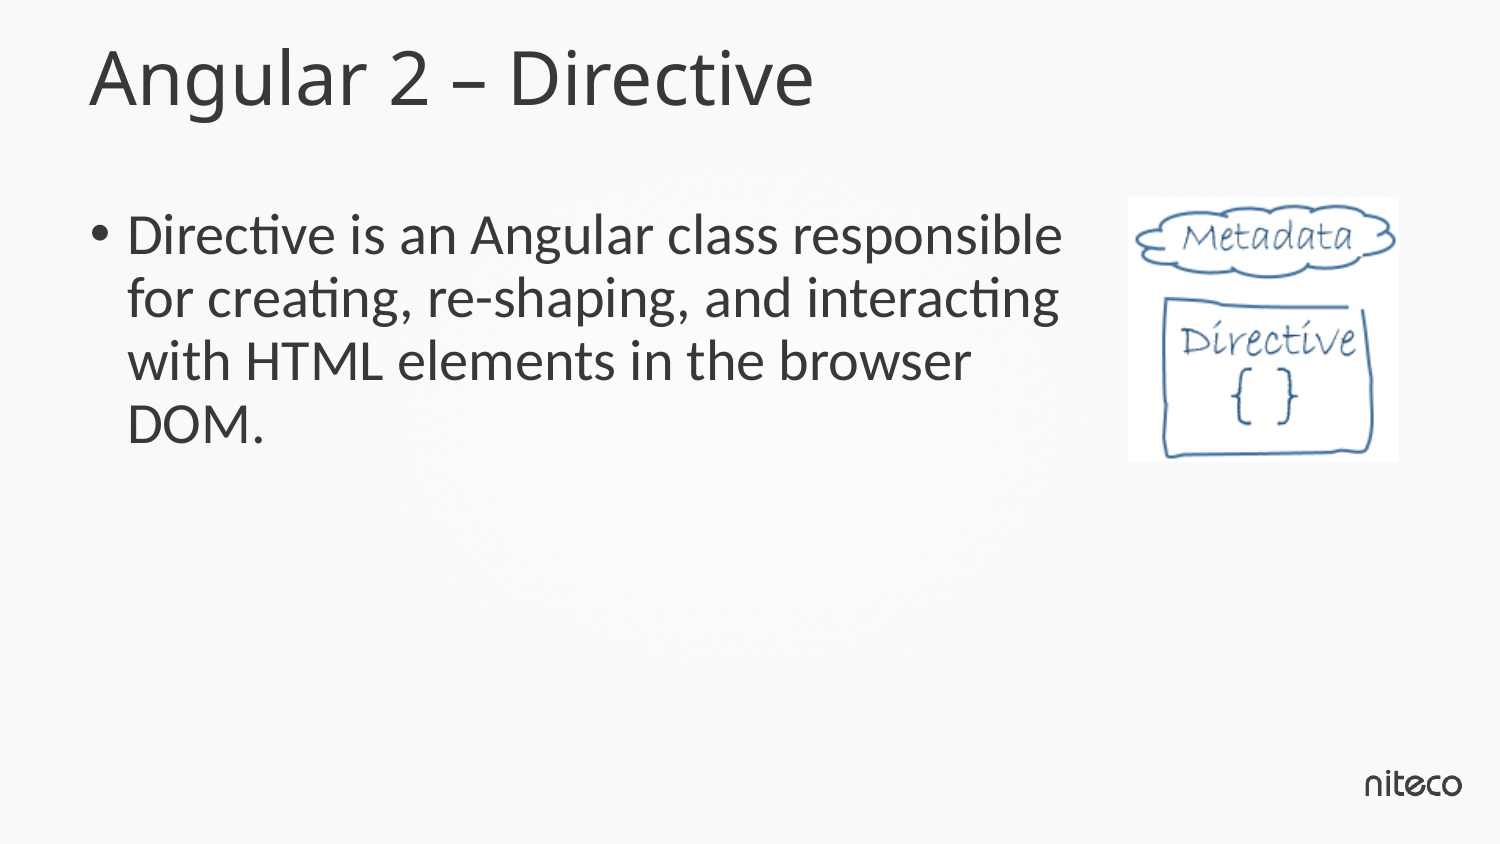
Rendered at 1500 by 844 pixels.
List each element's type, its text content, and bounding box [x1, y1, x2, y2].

list Directive is an Angular class responsible for creating, re-shaping, and interacting with HTML elements in the browser DOM. [75, 196, 1081, 754]
picture [1334, 761, 1471, 806]
picture [1127, 197, 1399, 462]
text_box [74, 197, 1425, 755]
title Angular 2 – Directive [75, 33, 1425, 175]
